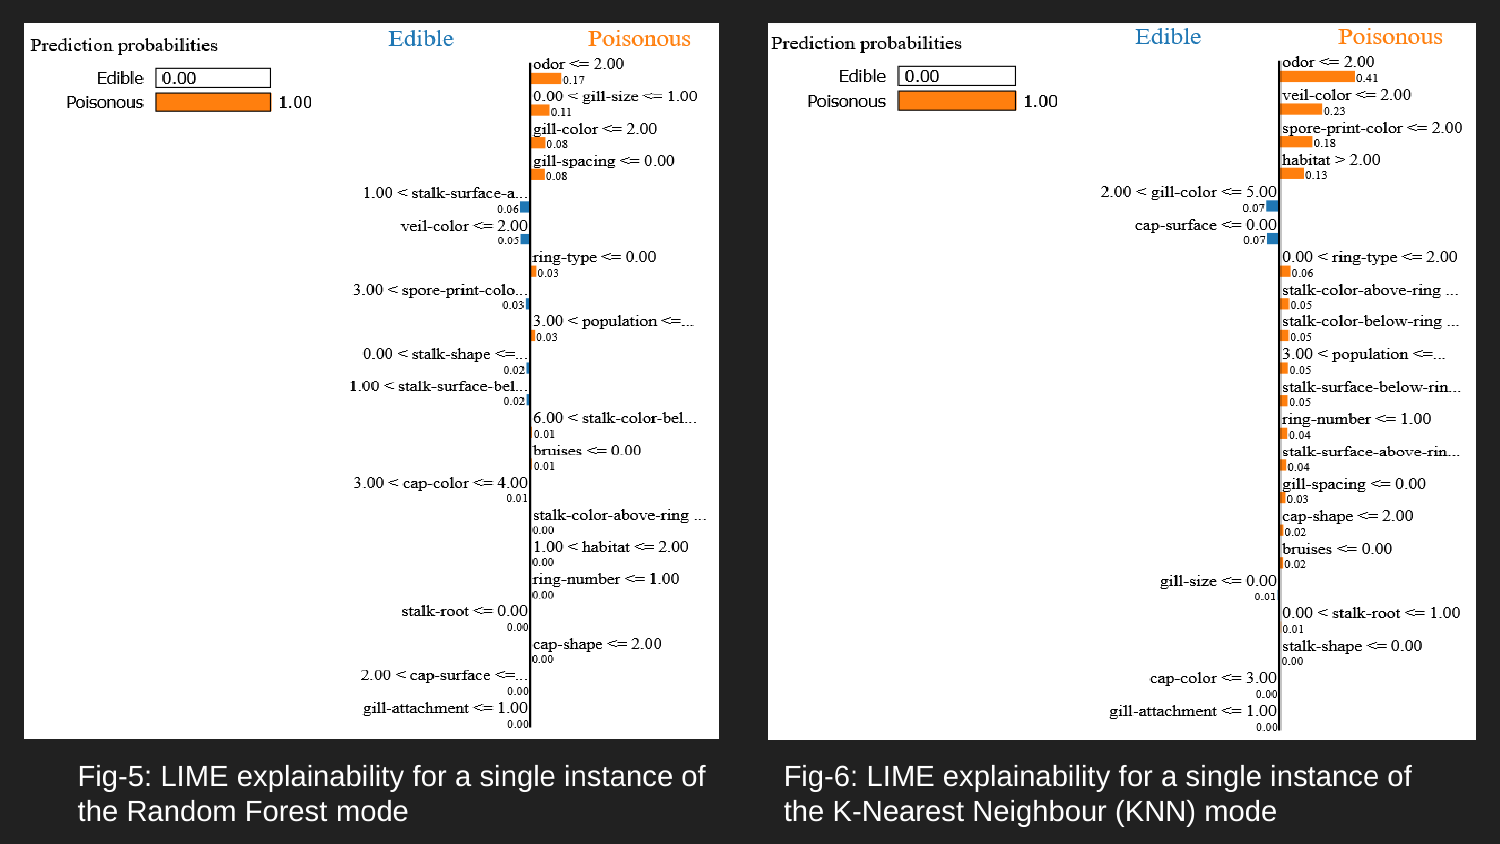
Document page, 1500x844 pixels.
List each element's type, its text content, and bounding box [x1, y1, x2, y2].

picture [768, 23, 1481, 743]
picture [24, 23, 724, 743]
text_box Fig-5: LIME explainability for a single instance of the Random Forest mode [62, 742, 750, 843]
text_box Fig-6: LIME explainability for a single instance of the K-Nearest Neighbour (KNN) mode [768, 751, 1456, 844]
